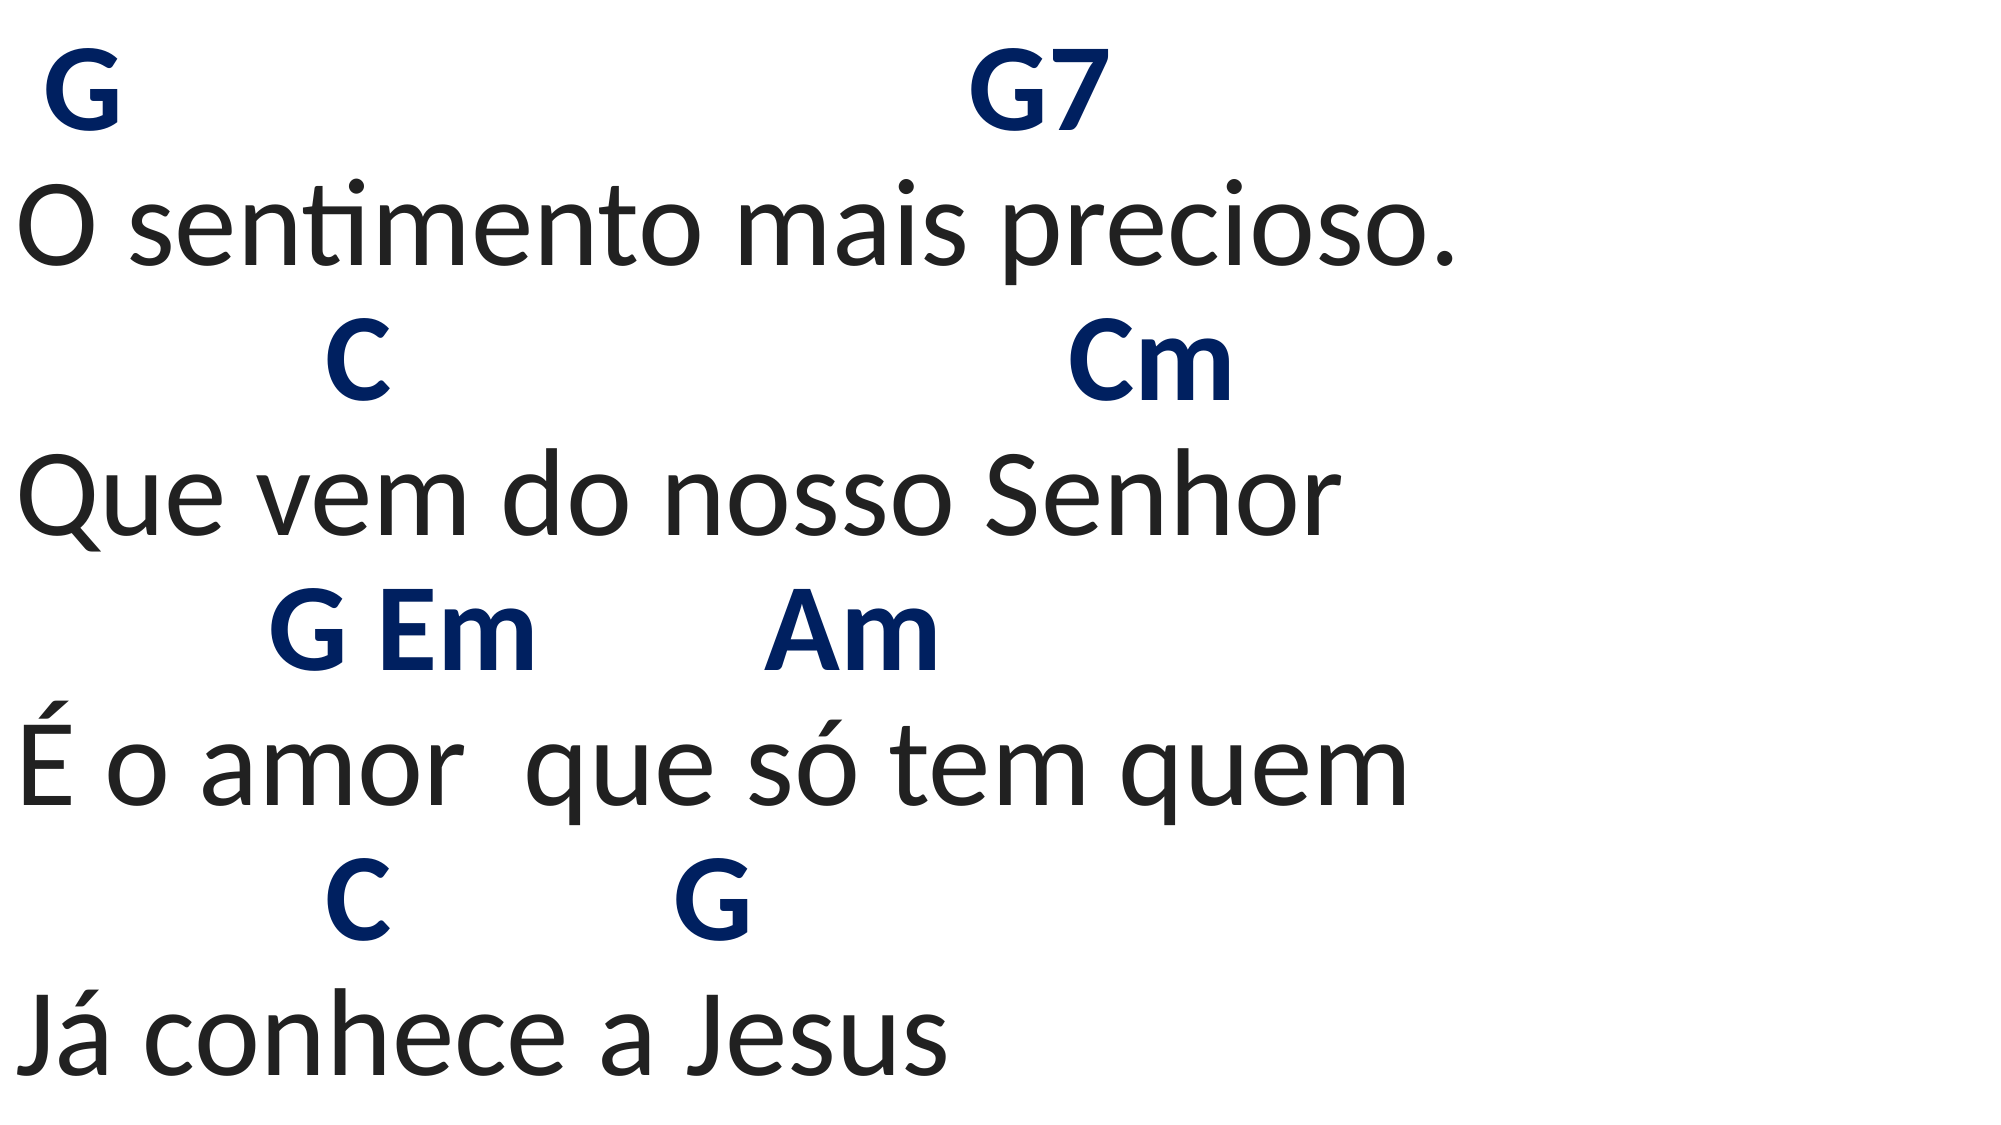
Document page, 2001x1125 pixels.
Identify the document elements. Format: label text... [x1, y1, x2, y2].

title G G7 O sentimento mais precioso. C Cm Que vem do nosso Senhor G Em Am É o amor que só tem quem C G Já conhece a Jesus [0, 0, 2000, 1125]
